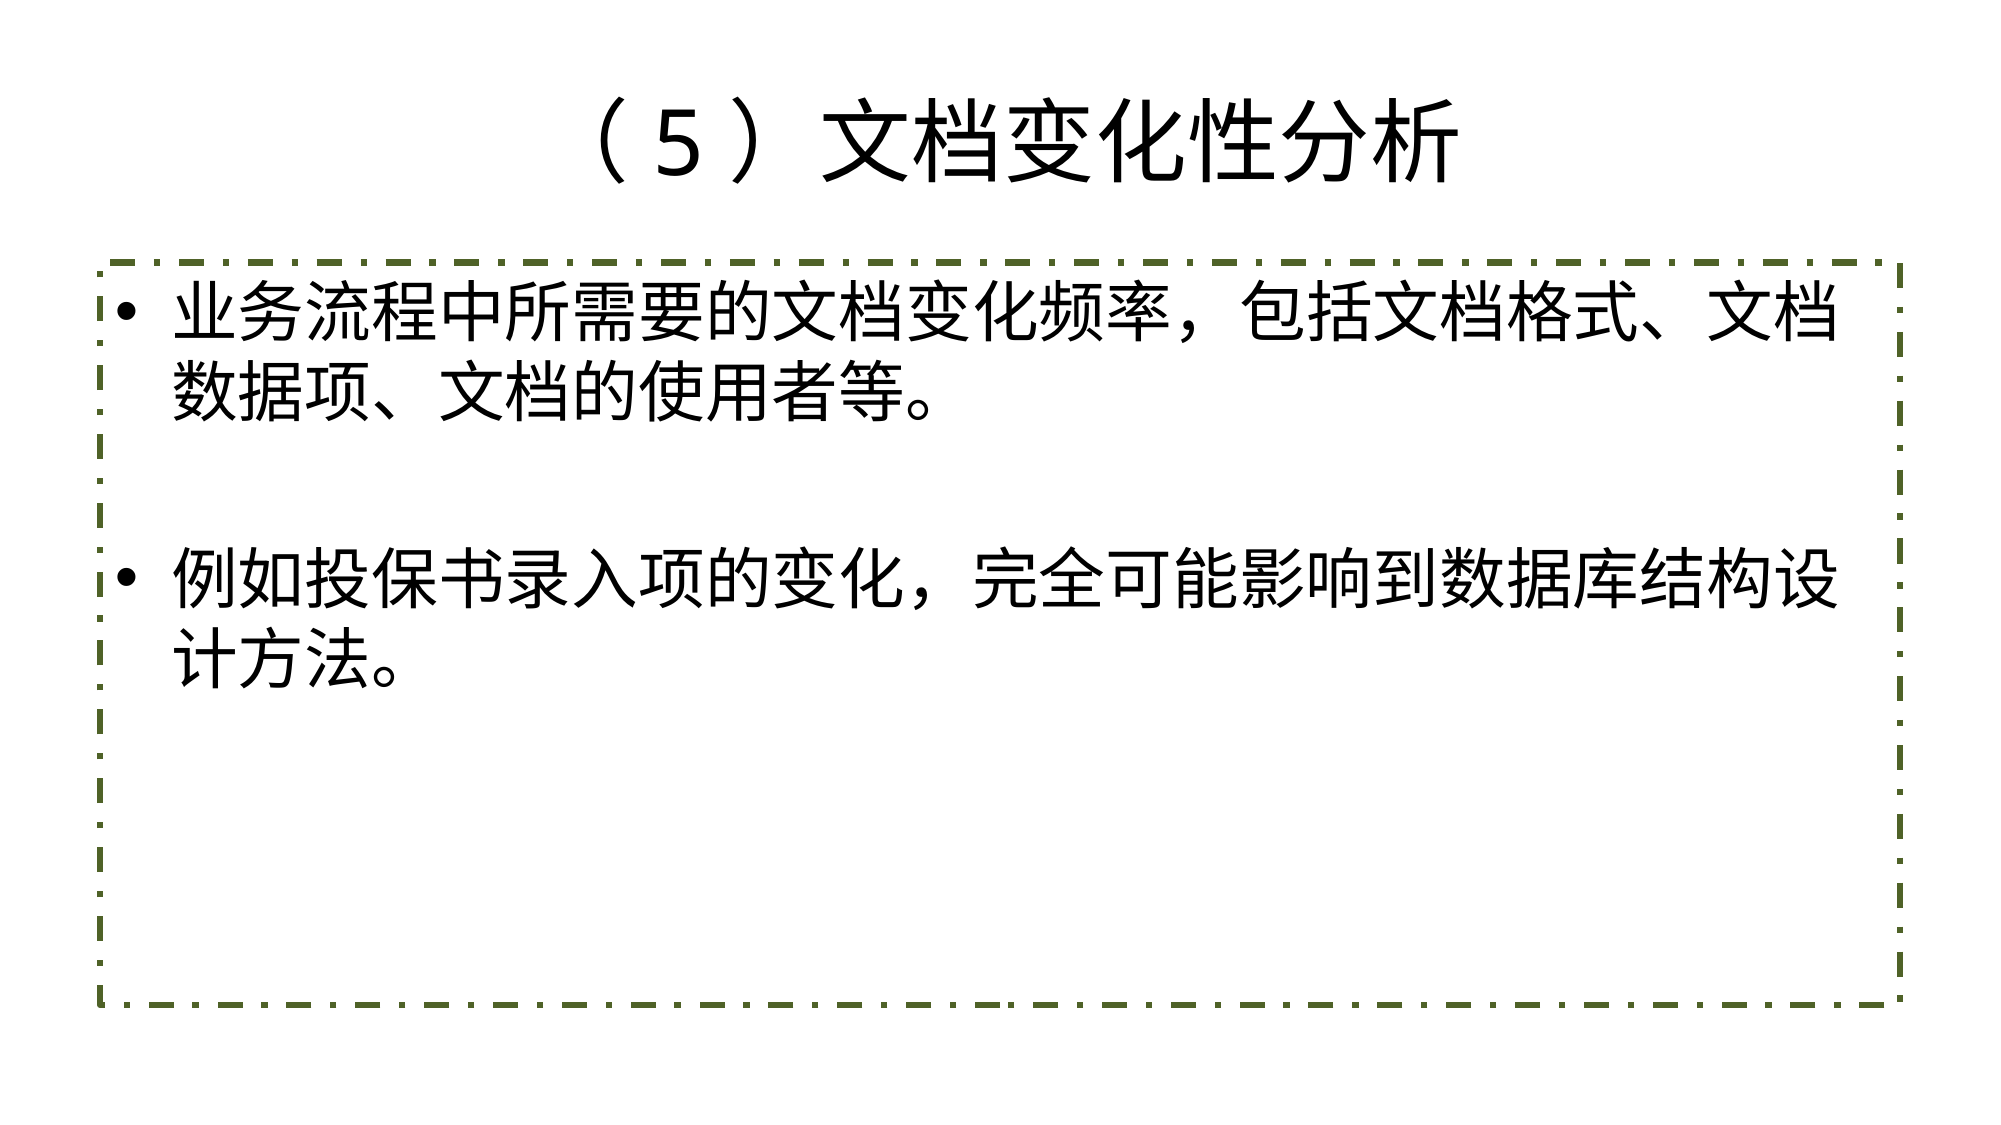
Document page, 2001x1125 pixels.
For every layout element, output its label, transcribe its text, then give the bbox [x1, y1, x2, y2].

title （5）文档变化性分析 [99, 45, 1900, 233]
list 业务流程中所需要的文档变化频率，包括文档格式、文档数据项、文档的使用者等。 例如投保书录入项的变化，完全可能影响到数据库结构设计方法。 [99, 262, 1900, 1005]
